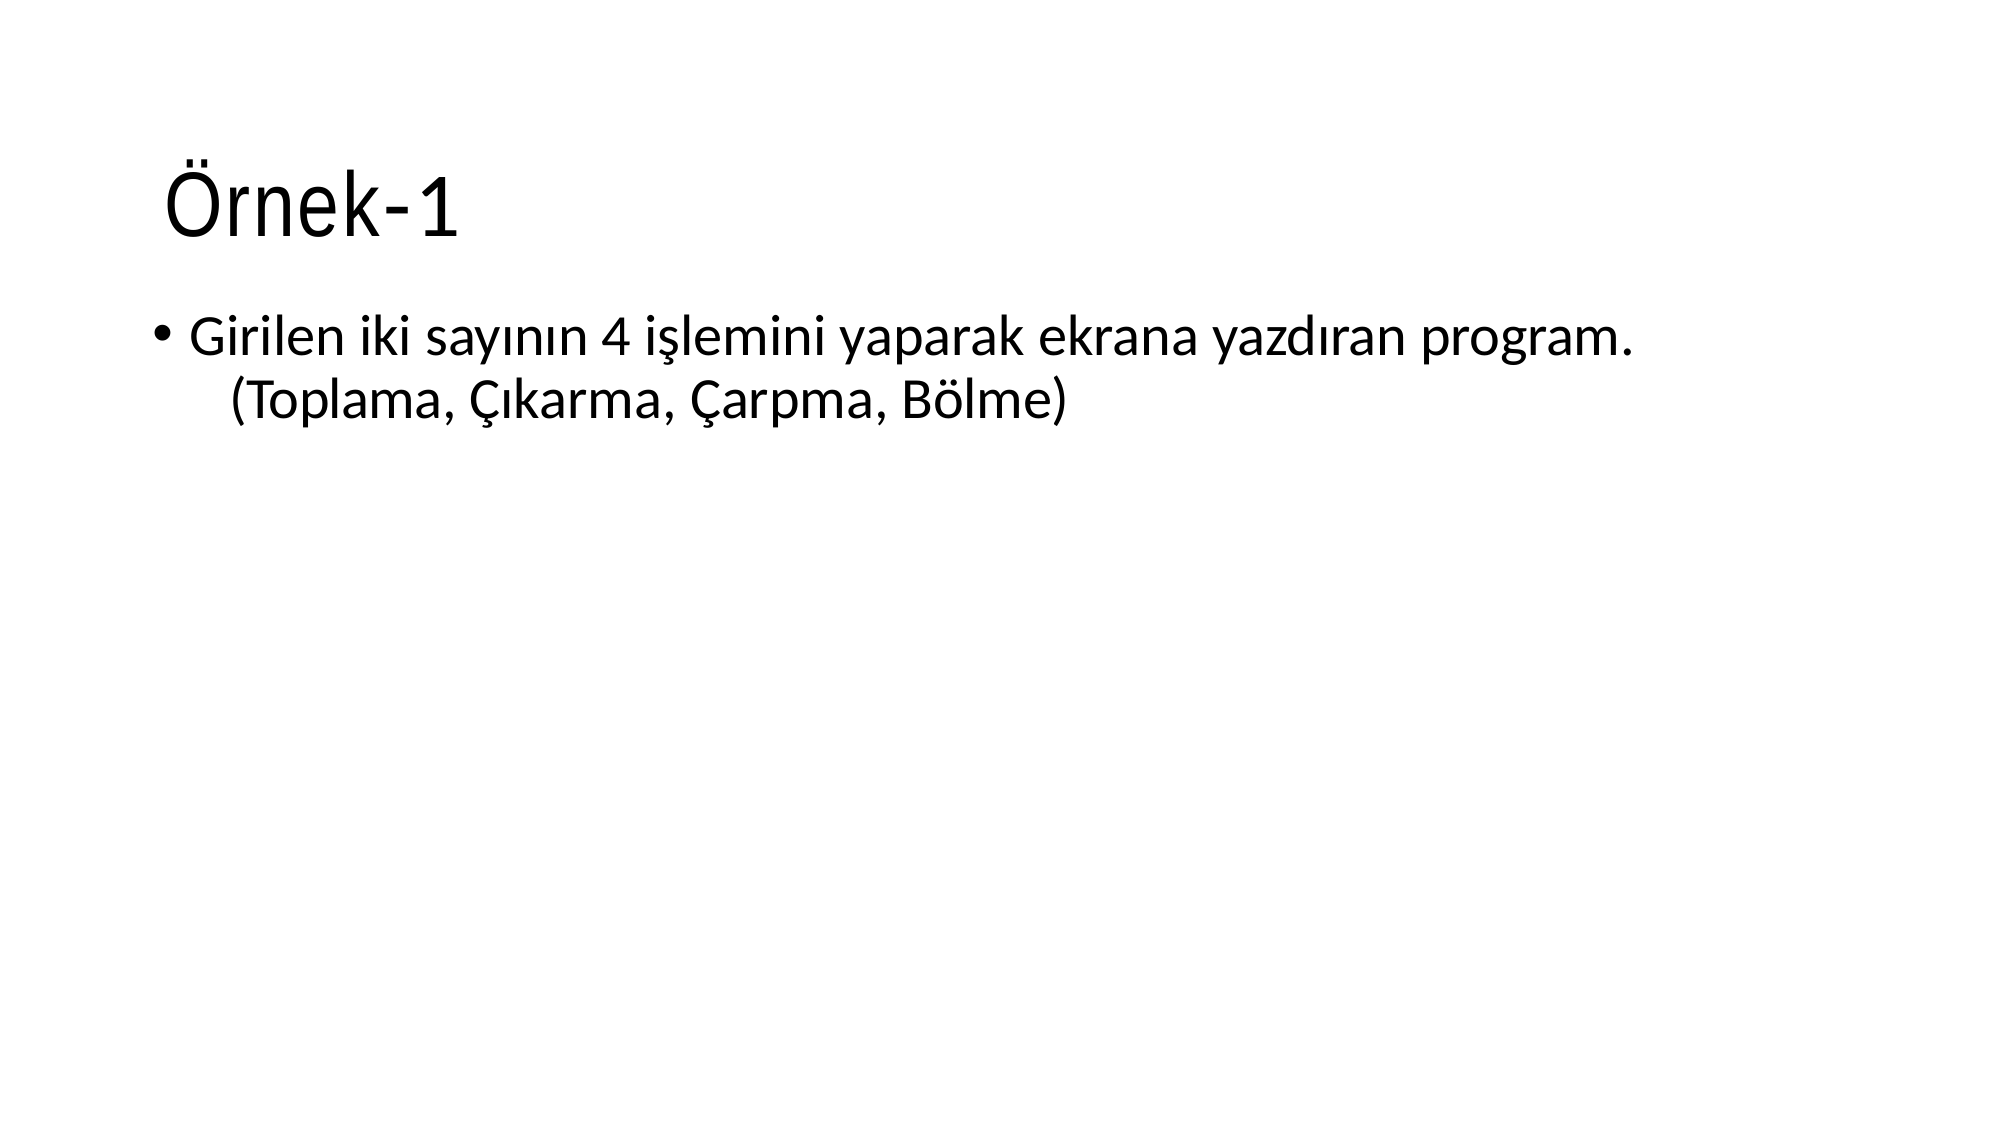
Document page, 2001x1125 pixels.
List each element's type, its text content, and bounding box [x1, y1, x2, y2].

title Örnek-1 [137, 43, 1863, 294]
text_box Girilen iki sayının 4 işlemini yaparak ekrana yazdıran program. (Toplama, Çıkarma, Çarpma, Bölme) [150, 294, 1644, 431]
